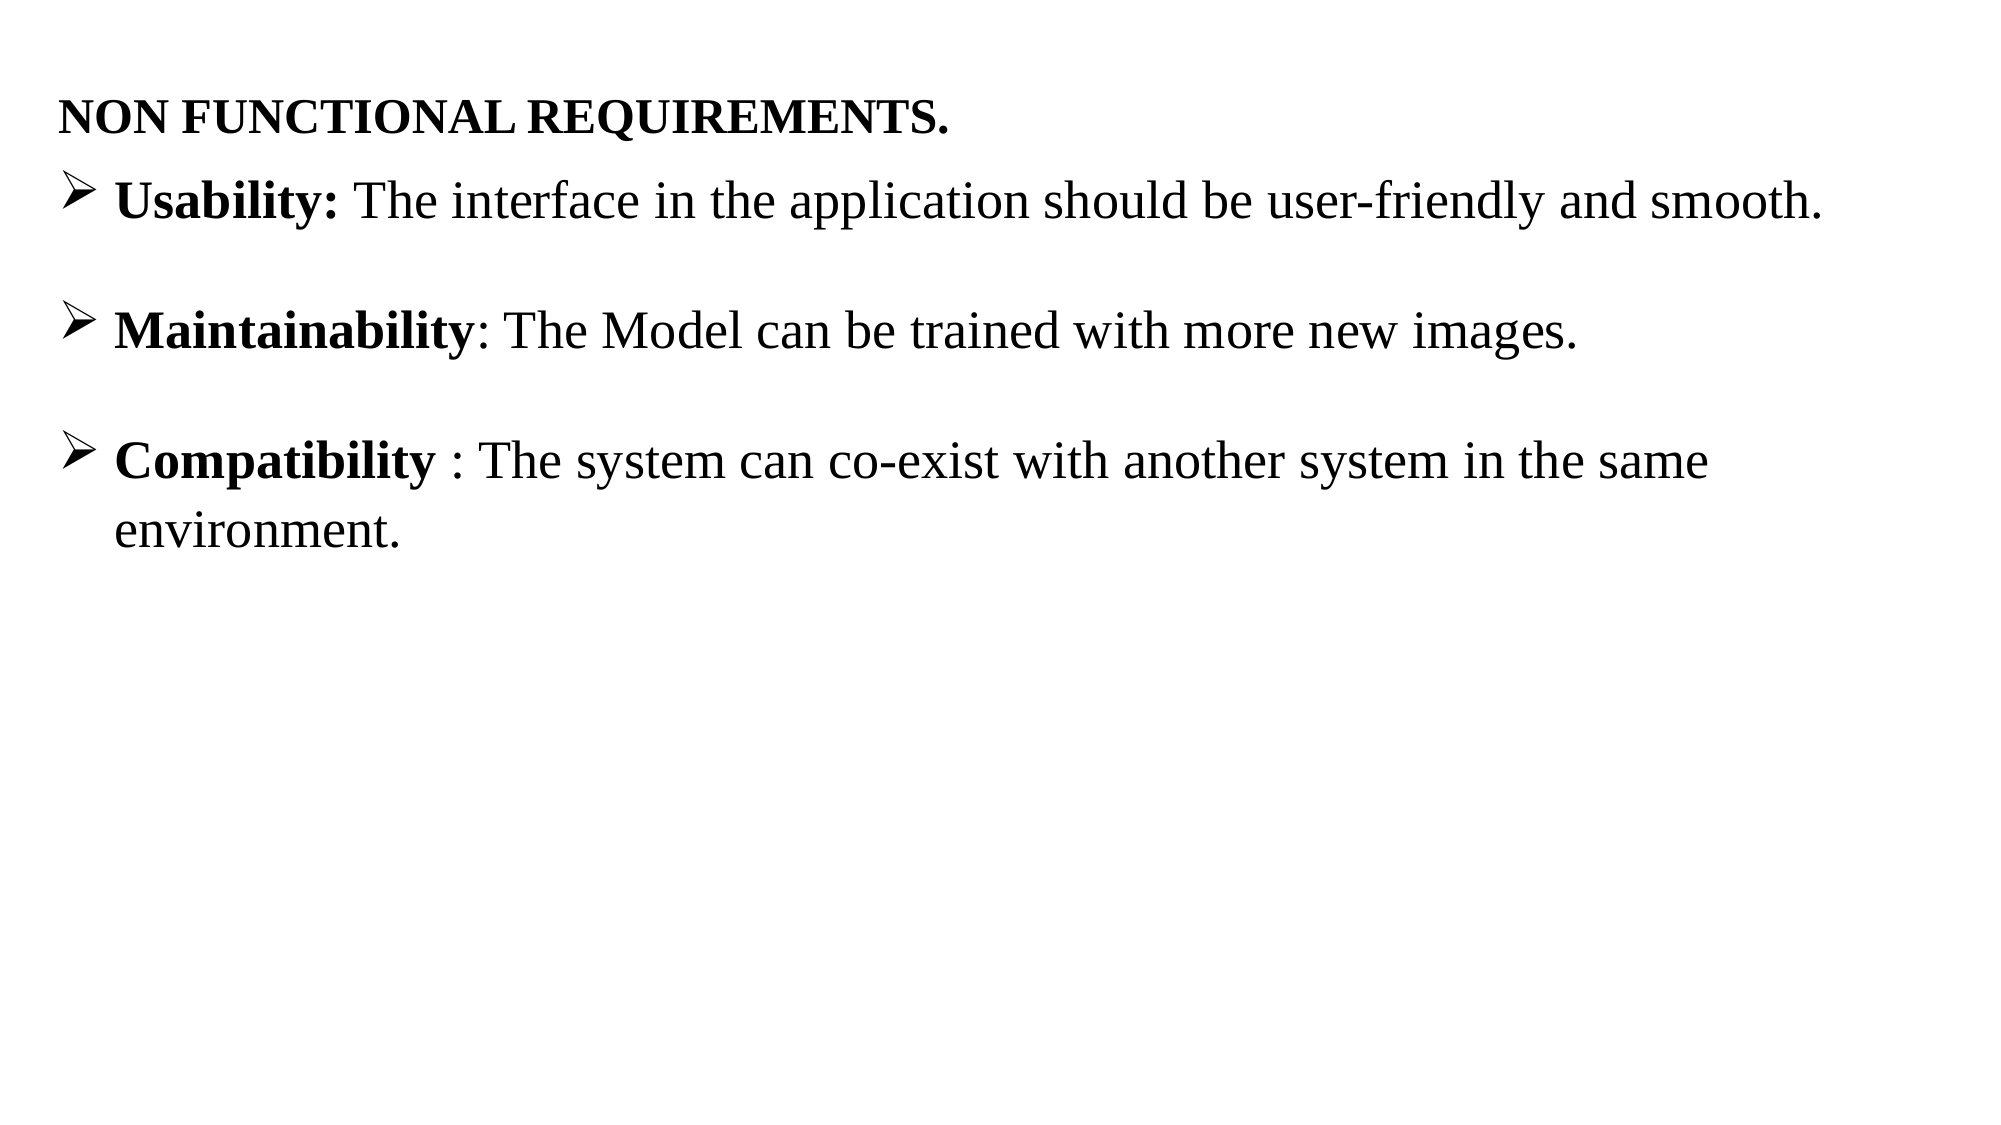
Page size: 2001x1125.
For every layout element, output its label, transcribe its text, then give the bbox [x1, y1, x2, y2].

text_box NON FUNCTIONAL REQUIREMENTS. Usability: The interface in the application should be user-friendly and smooth. Maintainability: The Model can be trained with more new images. Compatibility : The system can co-exist with another system in the same environment. [43, 45, 1957, 722]
